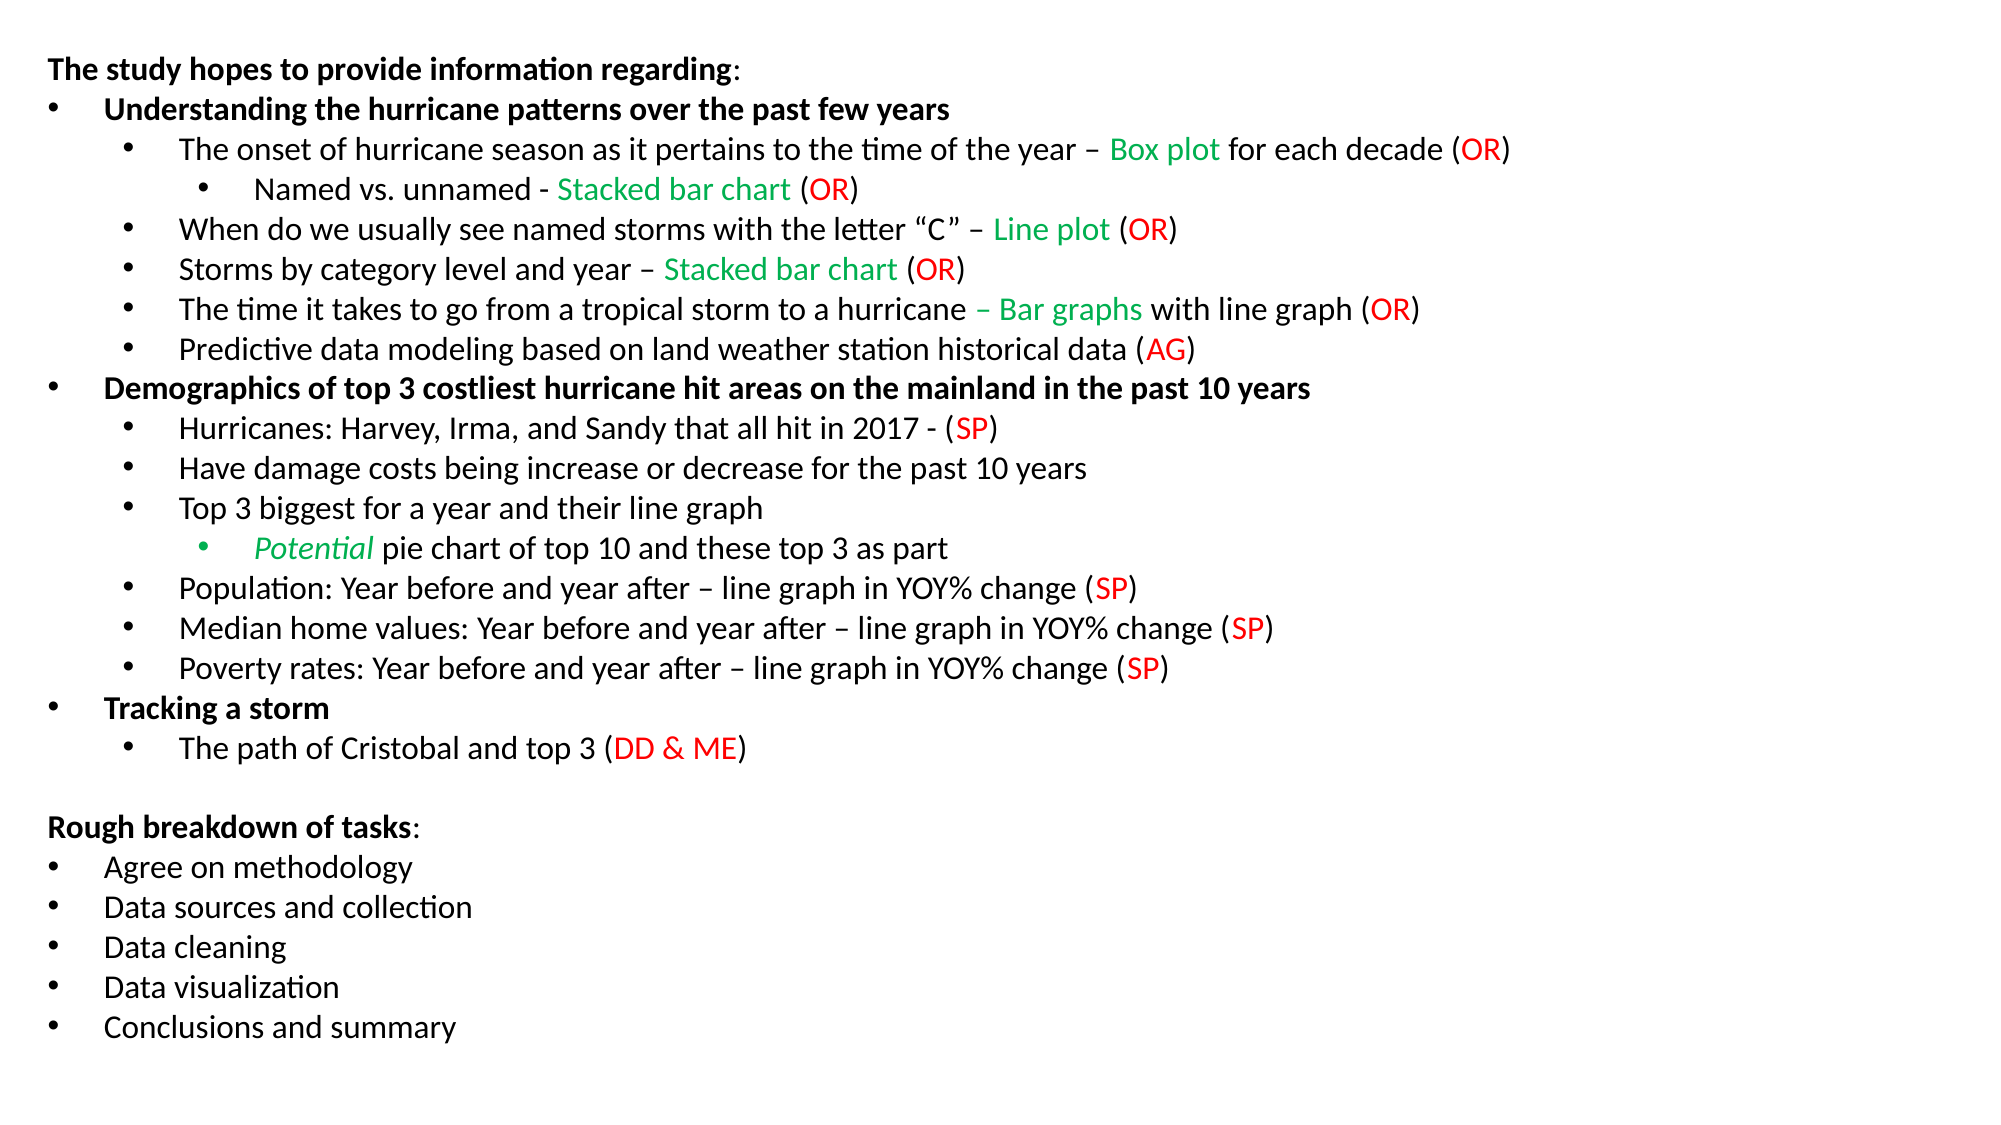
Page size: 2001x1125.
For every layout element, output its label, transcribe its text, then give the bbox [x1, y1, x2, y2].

text_box The study hopes to provide information regarding: Understanding the hurricane patterns over the past few years The onset of hurricane season as it pertains to the time of the year – Box plot for each decade (OR) Named vs. unnamed - Stacked bar chart (OR) When do we usually see named storms with the letter “C” – Line plot (OR) Storms by category level and year – Stacked bar chart (OR) The time it takes to go from a tropical storm to a hurricane – Bar graphs with line graph (OR) Predictive data modeling based on land weather station historical data (AG) Demographics of top 3 costliest hurricane hit areas on the mainland in the past 10 years Hurricanes: Harvey, Irma, and Sandy that all hit in 2017 - (SP) Have damage costs being increase or decrease for the past 10 years Top 3 biggest for a year and their line graph Potential pie chart of top 10 and these top 3 as part Population: Year before and year after – line graph in YOY% change (SP) Median home values: Year before and year after – line graph in YOY% change (SP) Poverty rates: Year before and year after – line graph in YOY% change (SP) Tracking a storm The path of Cristobal and top 3 (DD & ME) Rough breakdown of tasks: Agree on methodology Data sources and collection Data cleaning Data visualization Conclusions and summary [32, 0, 1951, 1125]
